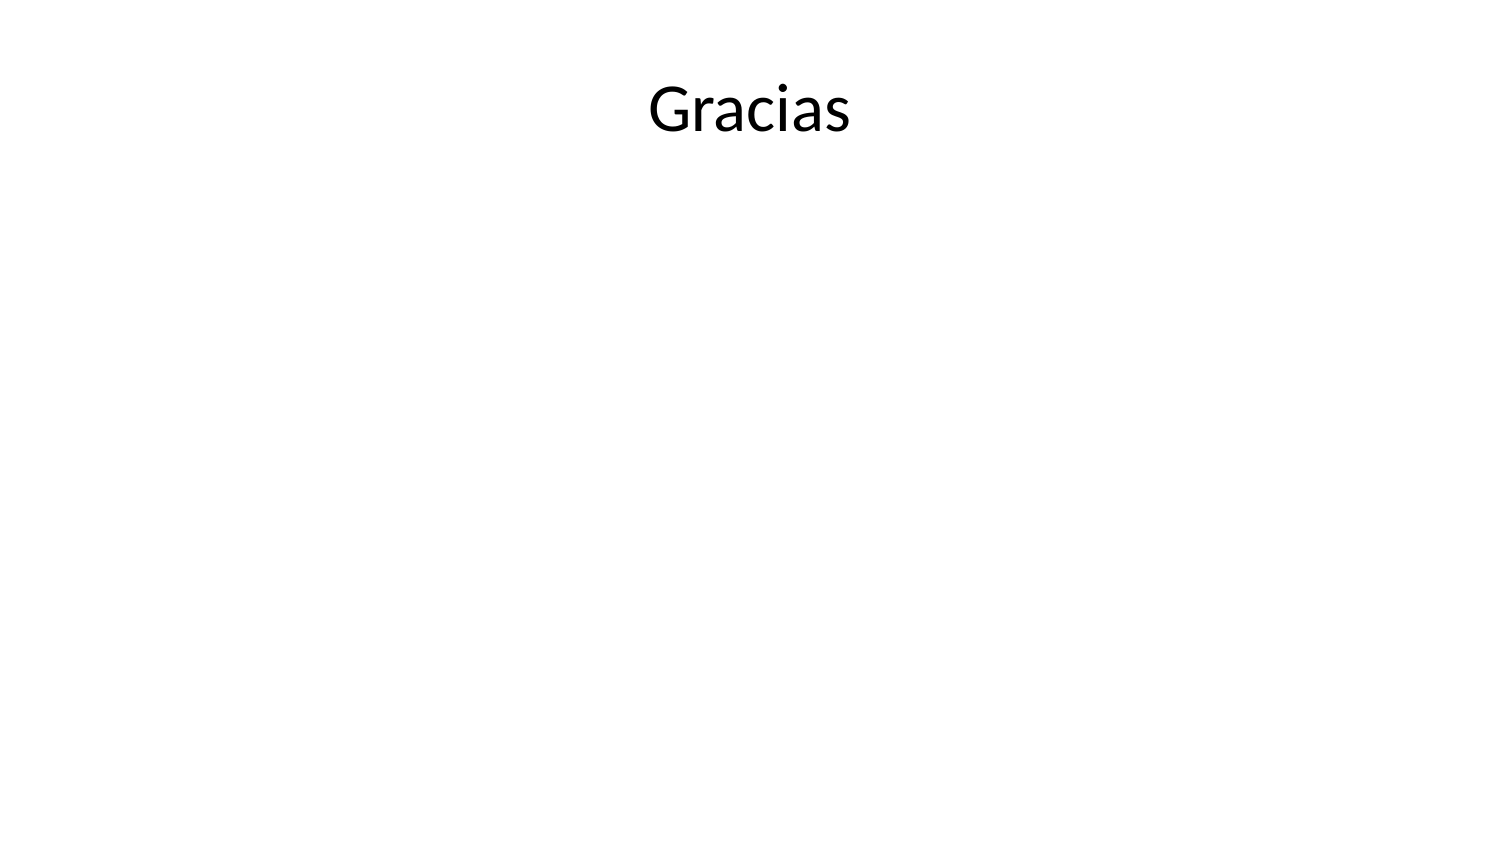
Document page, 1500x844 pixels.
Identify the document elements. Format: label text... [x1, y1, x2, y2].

title Gracias [75, 33, 1425, 175]
